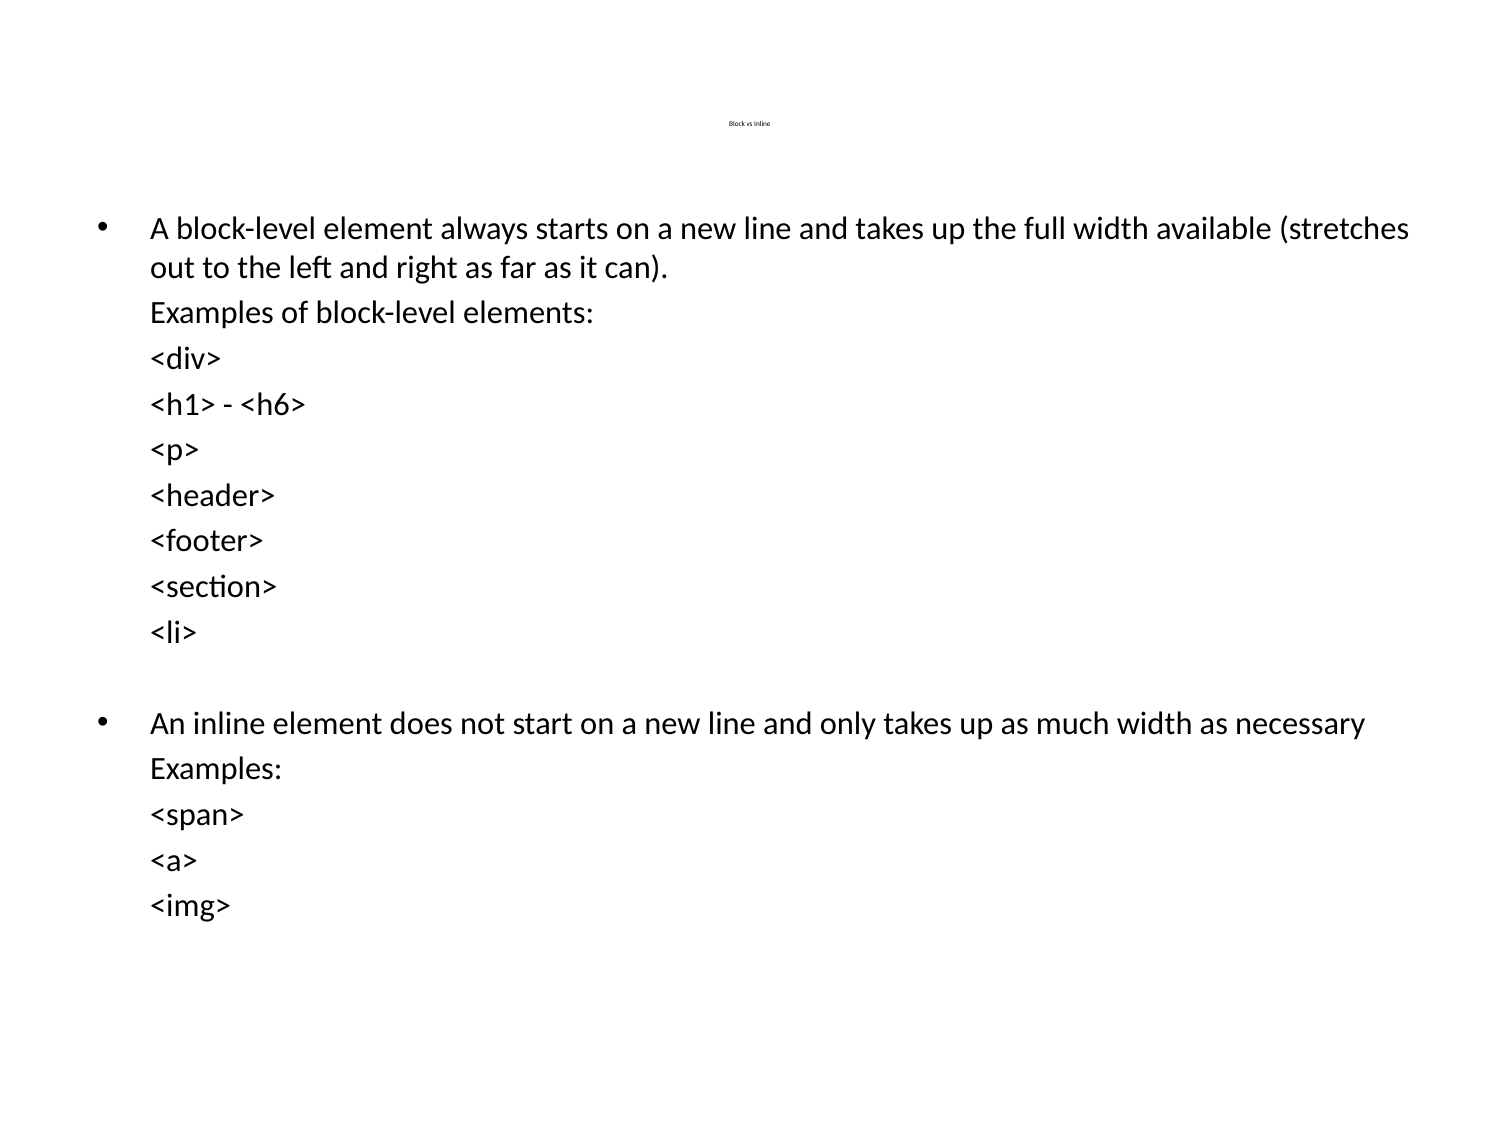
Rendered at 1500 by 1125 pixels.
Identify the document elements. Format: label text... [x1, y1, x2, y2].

list A block-level element always starts on a new line and takes up the full width available (stretches out to the left and right as far as it can). Examples of block-level elements: <div> <h1> - <h6> <p> <header> <footer> <section> <li> An inline element does not start on a new line and only takes up as much width as necessary Examples: <span> <a> <img> [82, 199, 1432, 942]
title Block vs Inline [75, 45, 1425, 211]
